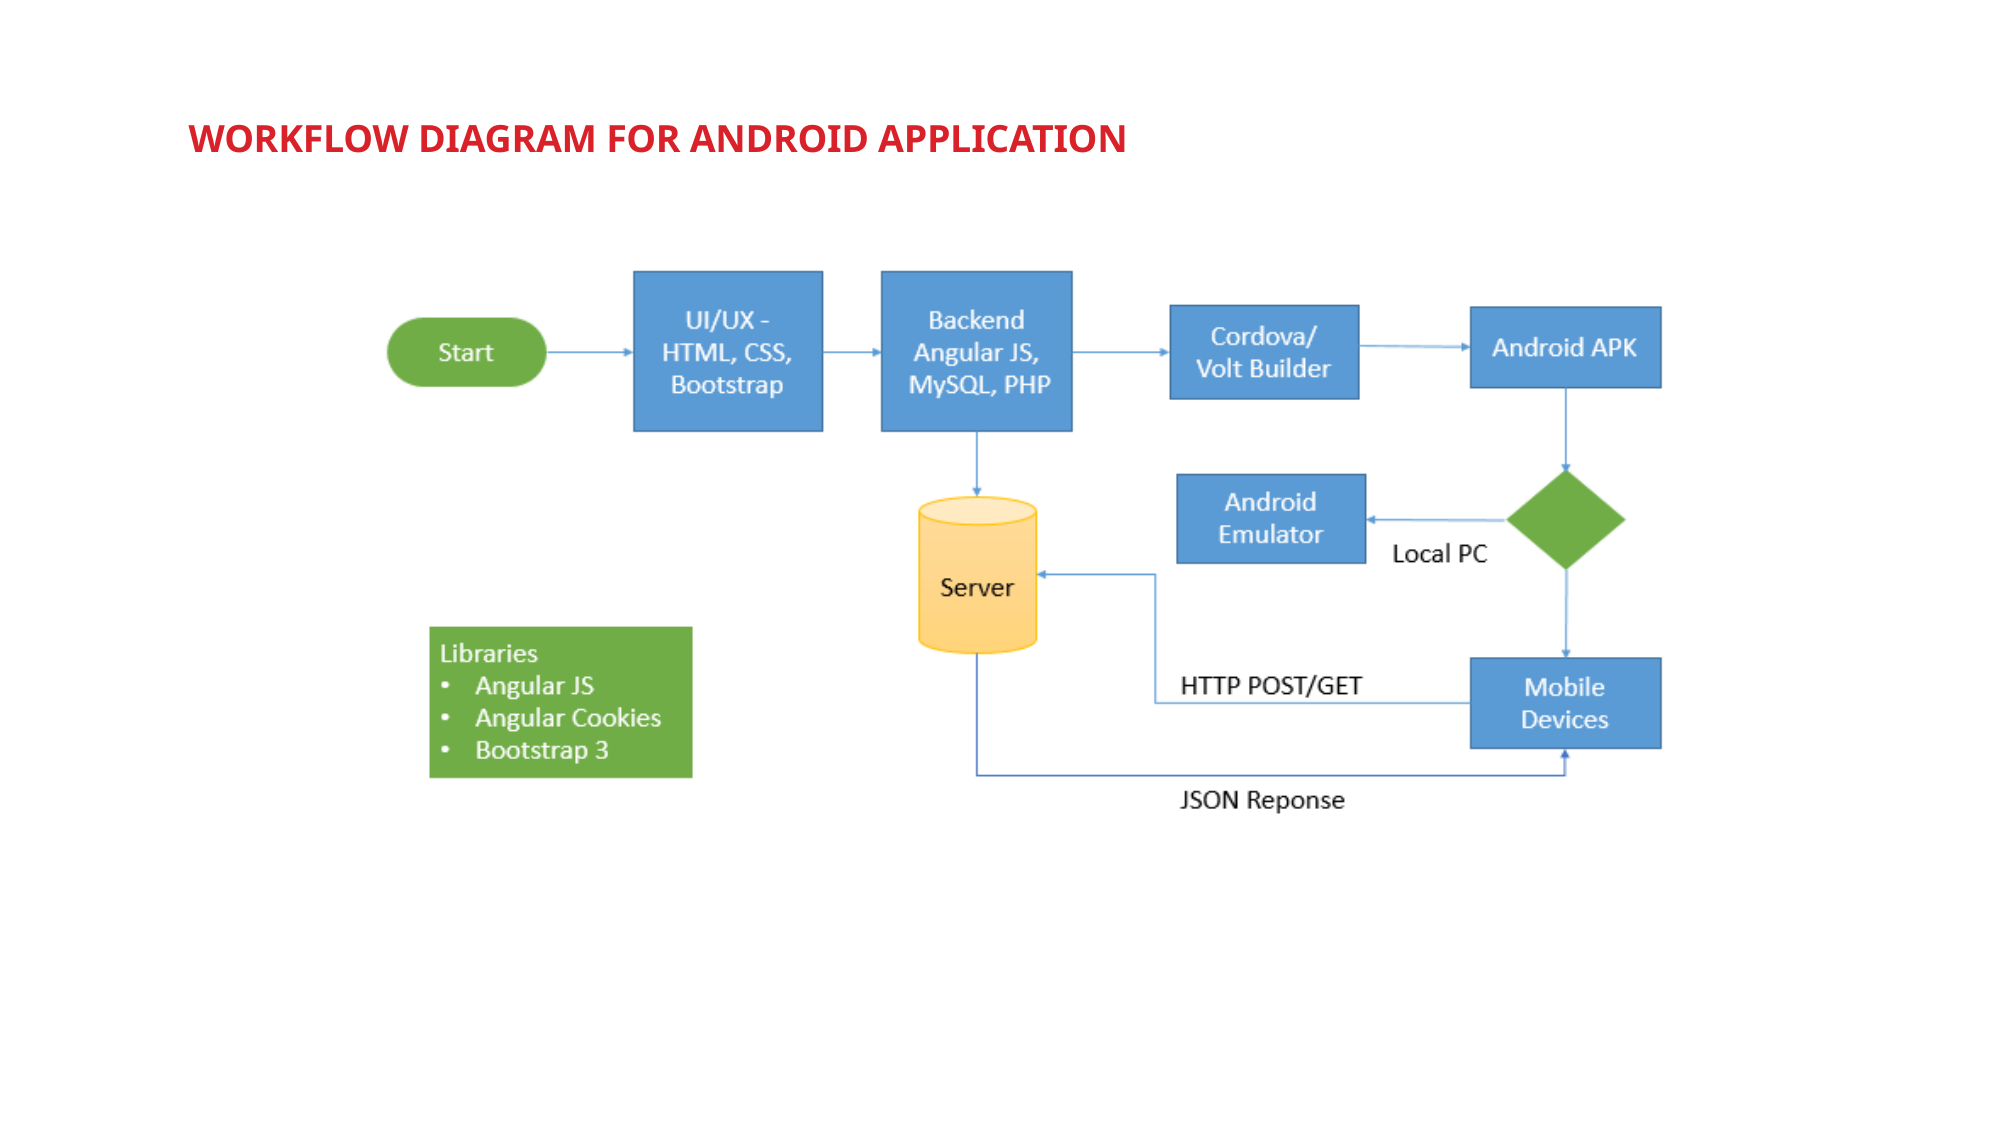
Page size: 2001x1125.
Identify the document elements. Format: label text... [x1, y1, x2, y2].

picture [328, 202, 1764, 949]
text_box WORKFLOW DIAGRAM FOR ANDROID APPLICATION [173, 107, 1143, 168]
